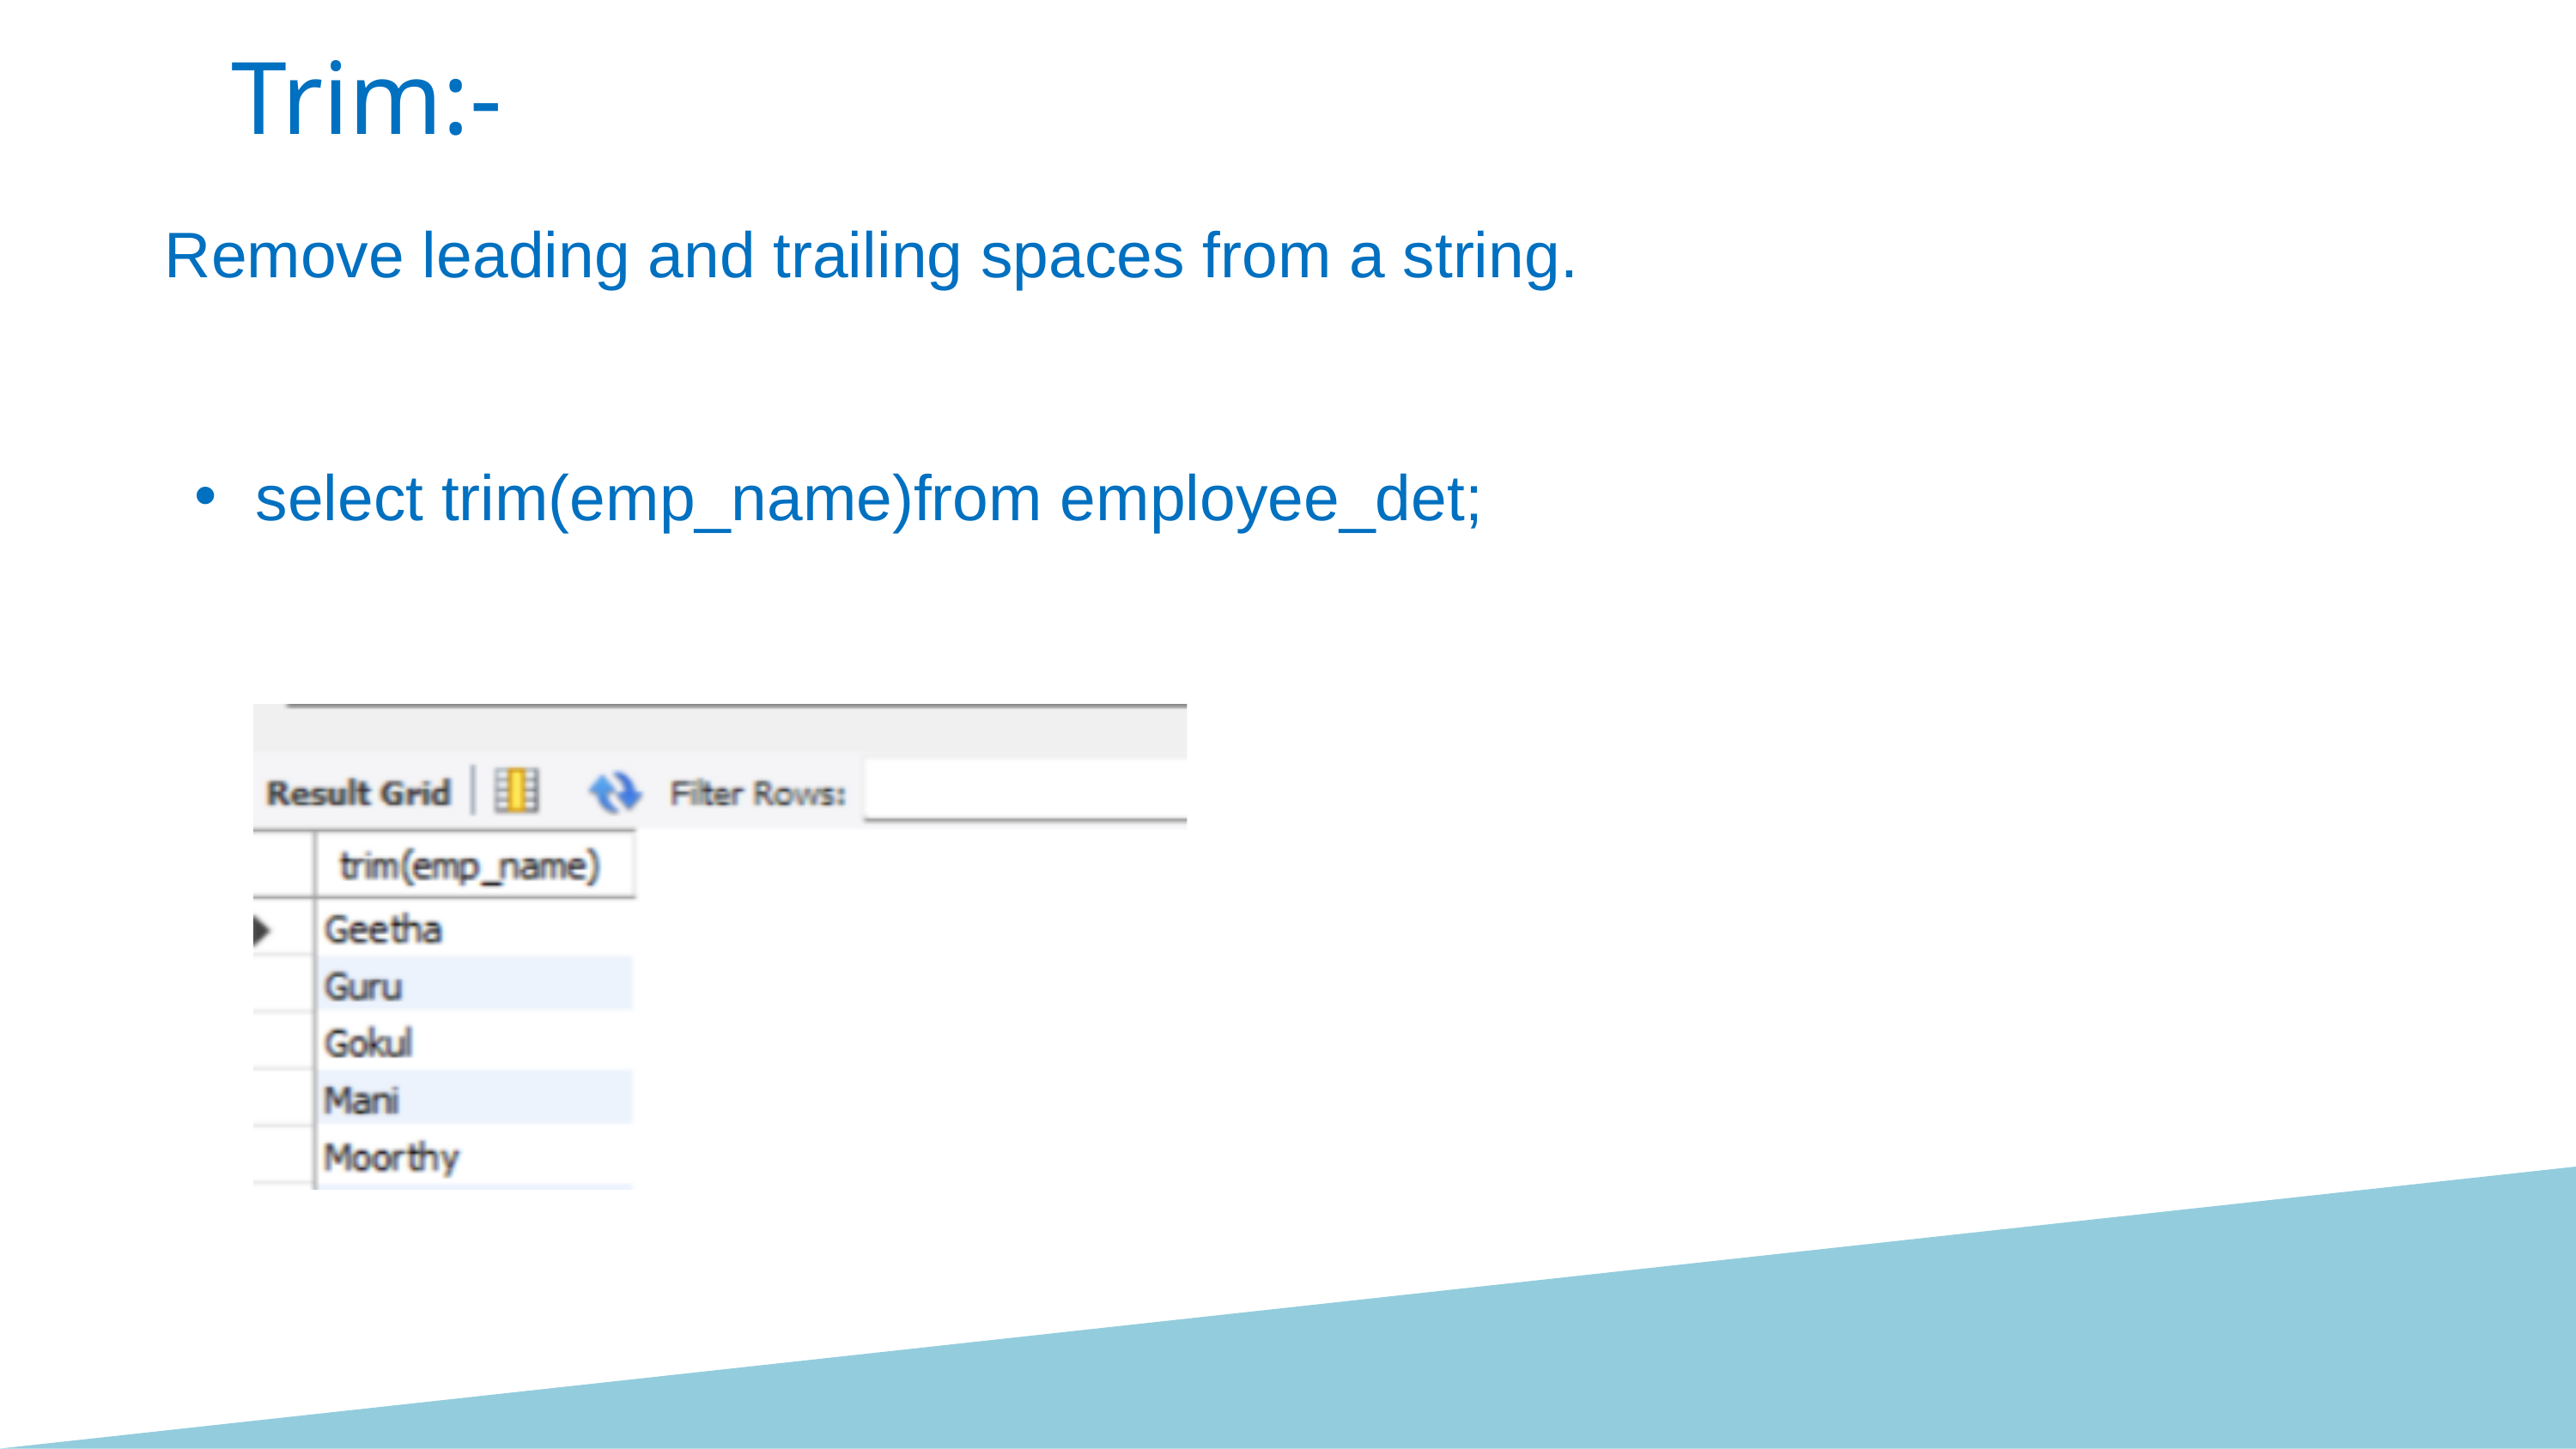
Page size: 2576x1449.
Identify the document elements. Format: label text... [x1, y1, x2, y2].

text_box select trim(emp_name)from employee_det; [133, 456, 2526, 534]
text_box [252, 704, 1188, 1166]
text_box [0, 1166, 2576, 1449]
text_box Remove leading and trailing spaces from a string. [164, 213, 2493, 291]
text_box Trim:- [0, 33, 1083, 155]
